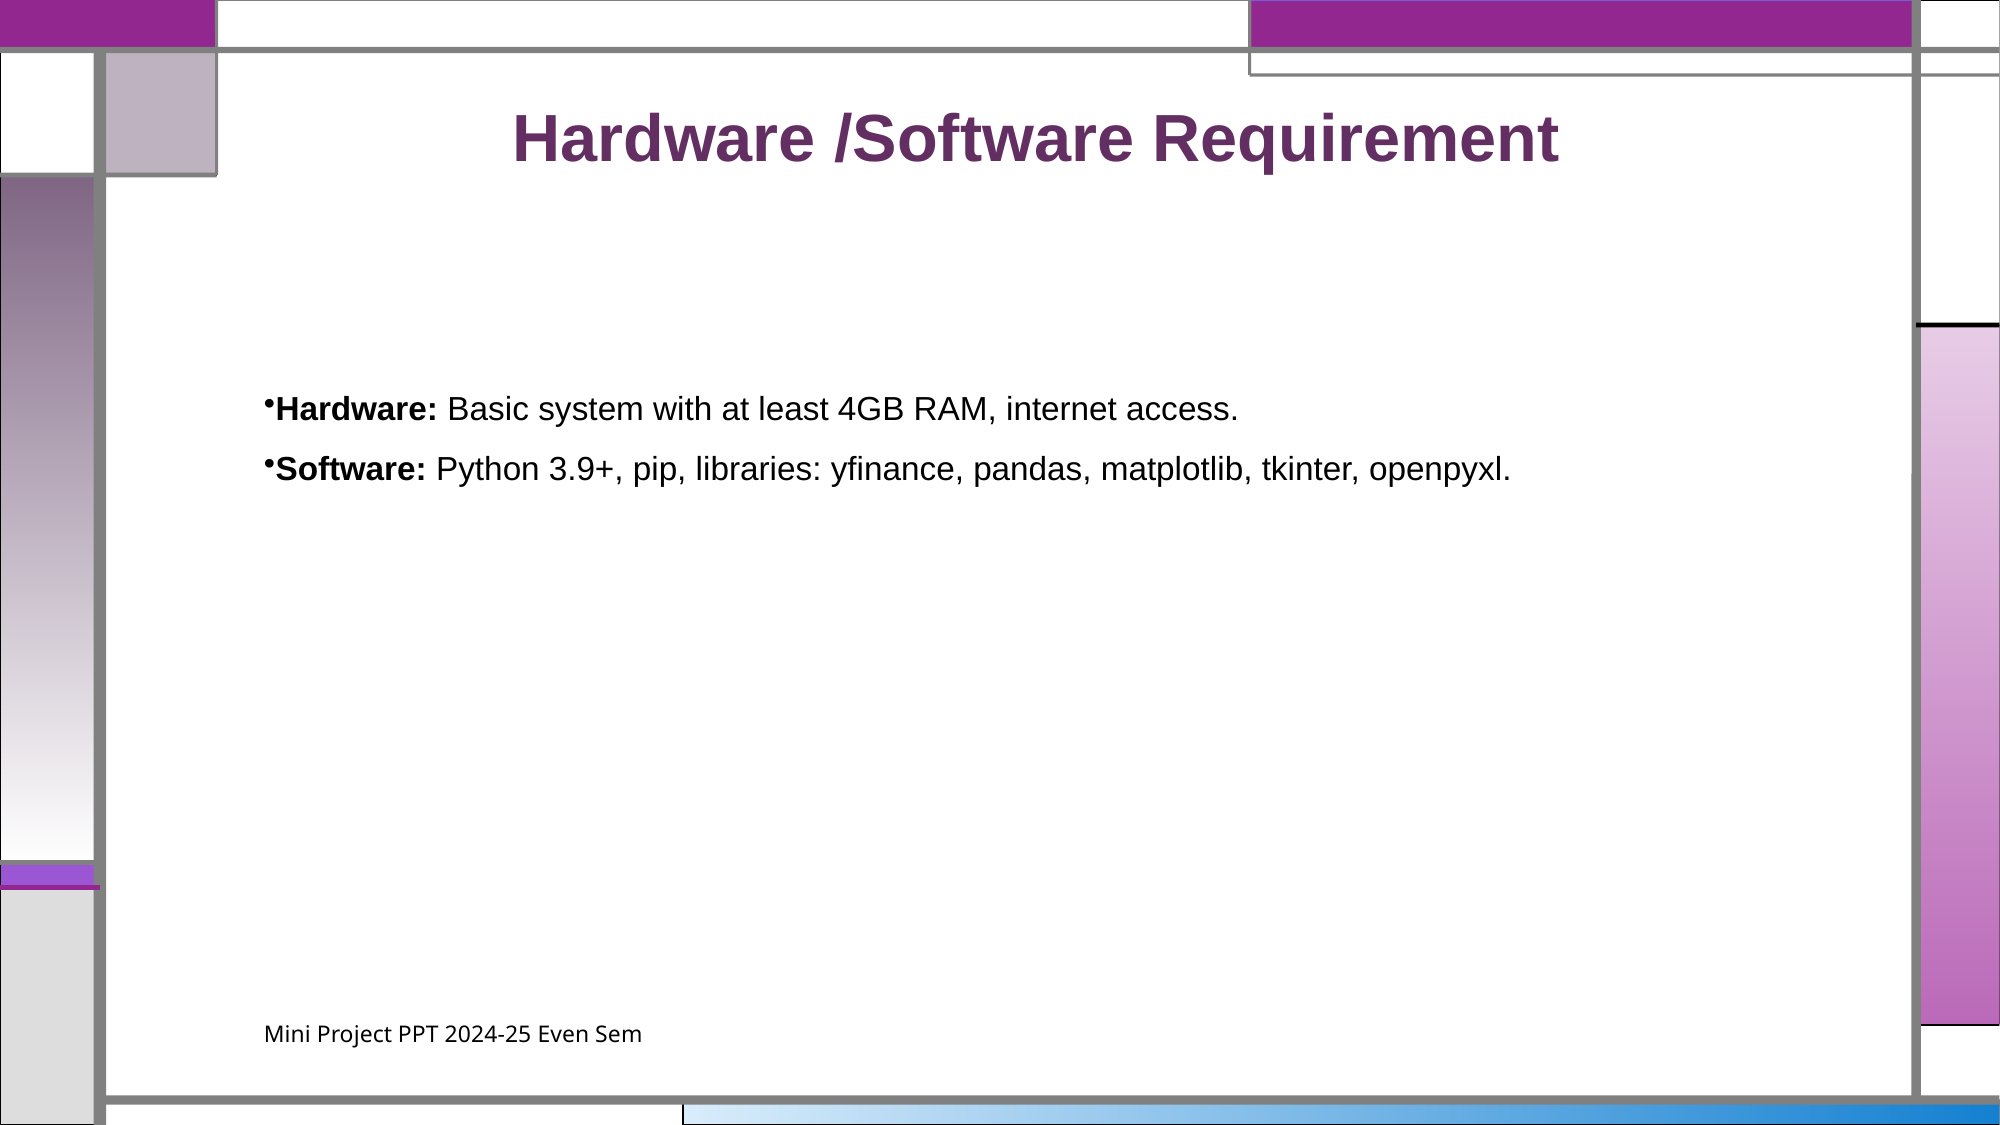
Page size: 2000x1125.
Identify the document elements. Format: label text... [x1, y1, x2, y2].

list Hardware: Basic system with at least 4GB RAM, internet access. Software: Python 3.9+, pip, libraries: yfinance, pandas, matplotlib, tkinter, openpyxl. [249, 111, 1543, 764]
title Hardware /Software Requirement [249, 67, 1824, 256]
footer Mini Project PPT 2024-25 Even Sem [249, 1012, 1375, 1058]
